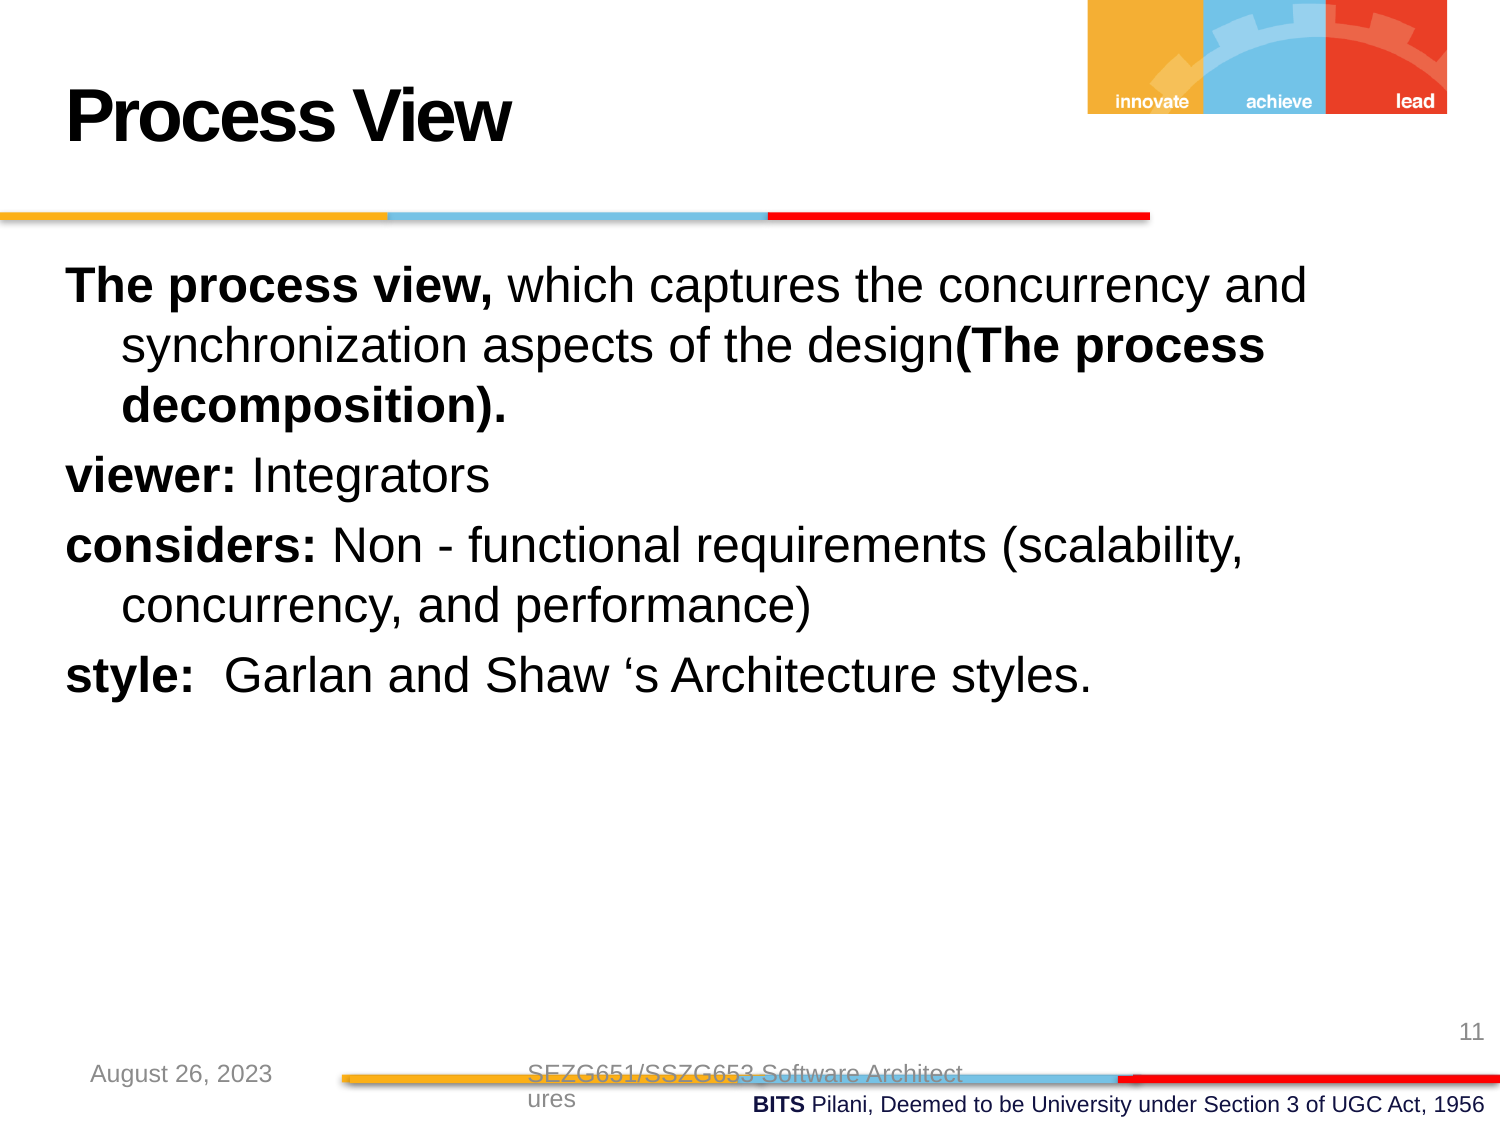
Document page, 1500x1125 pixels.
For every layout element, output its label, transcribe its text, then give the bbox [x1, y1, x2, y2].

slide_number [75, 1042, 425, 1103]
list Process View [50, 24, 1088, 213]
list The process view, which captures the concurrency and synchronization aspects of the design(The process decomposition). viewer: Integrators considers: Non - functional requirements (scalability, concurrency, and performance) style: Garlan and Shaw ‘s Architecture styles. [50, 245, 1400, 988]
picture [1087, 0, 1448, 114]
slide_number 11 [1149, 1000, 1500, 1061]
footer SEZG651/SSZG653 Software Architectures [512, 1042, 988, 1103]
